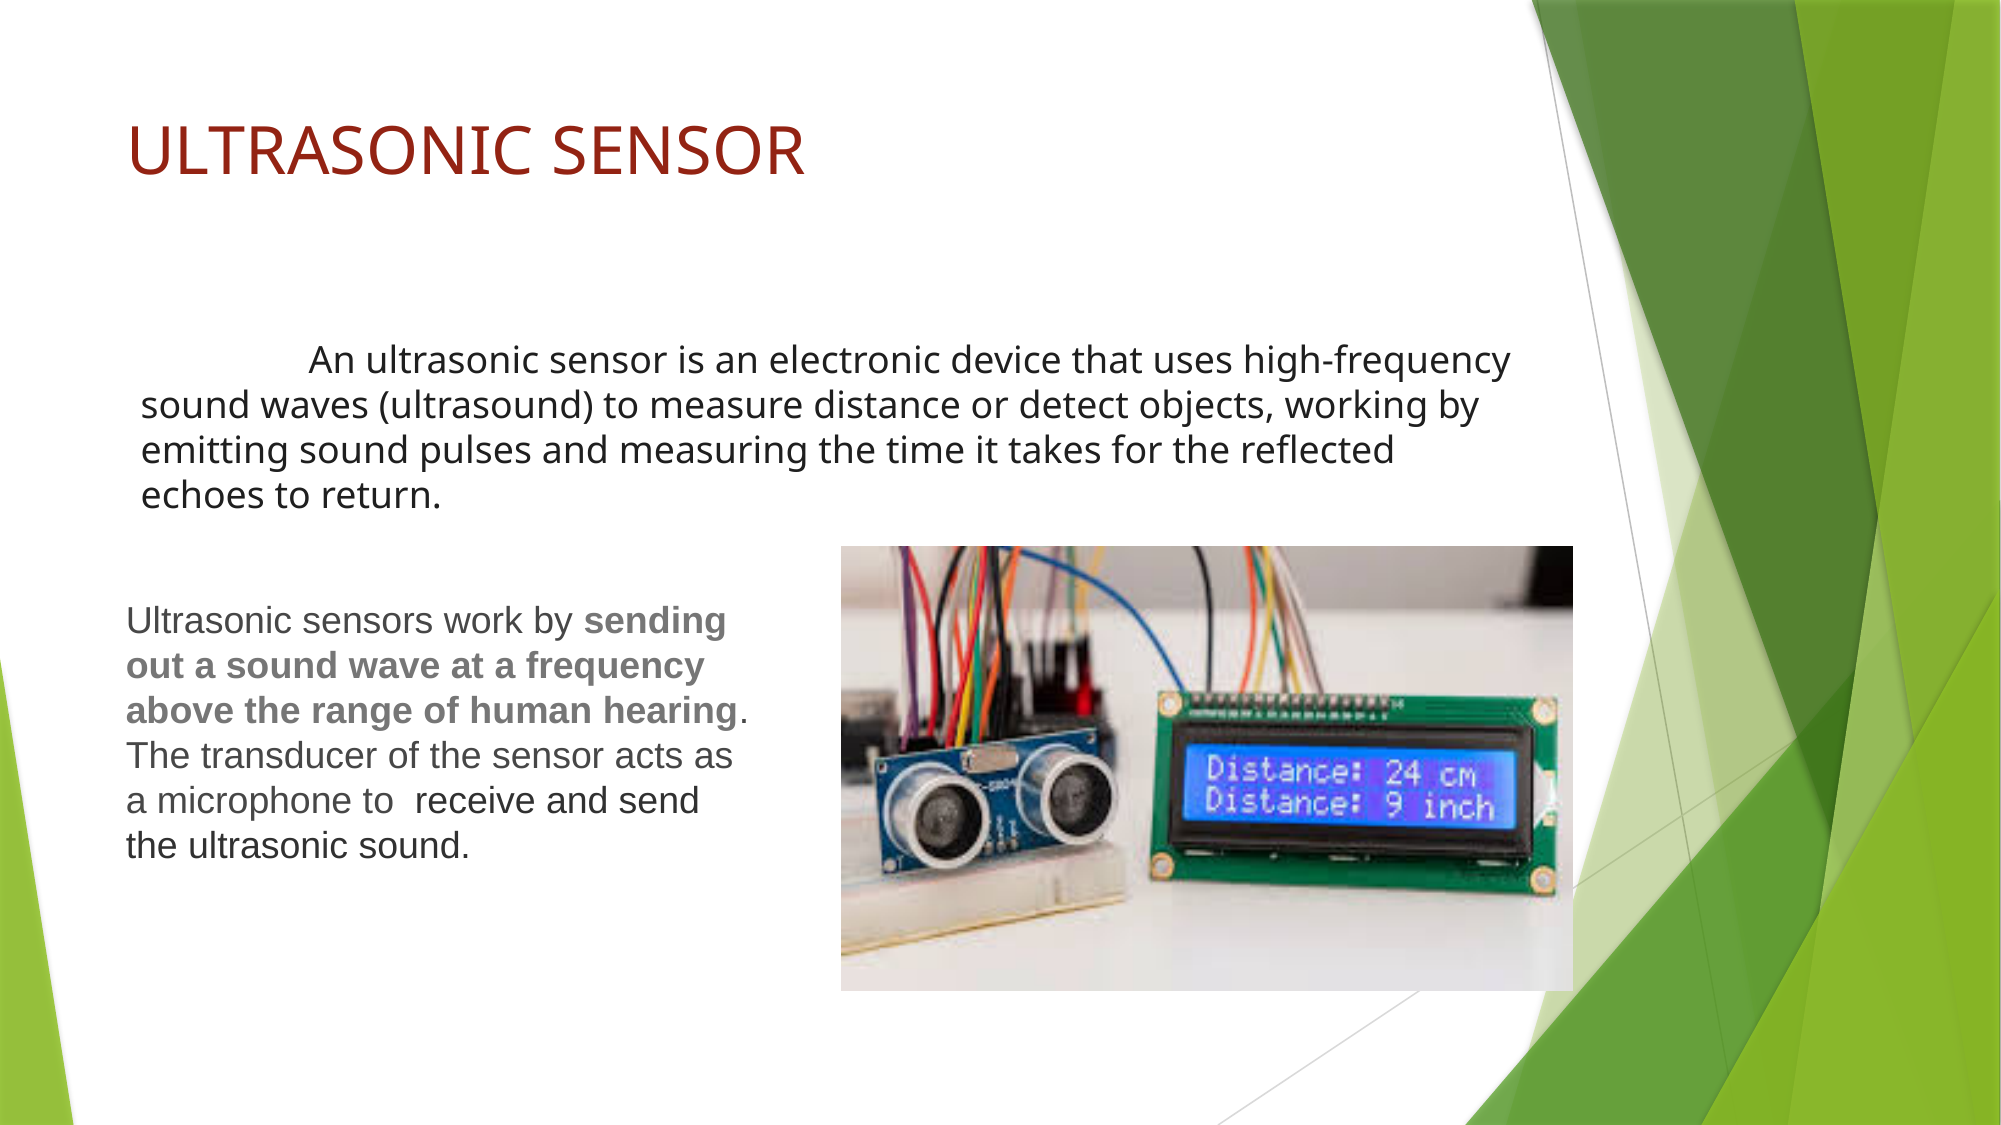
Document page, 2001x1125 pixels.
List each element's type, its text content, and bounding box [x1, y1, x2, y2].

text_box Ultrasonic sensors work by sending out a sound wave at a frequency above the range of human hearing. The transducer of the sensor acts as a microphone to receive and send the ultrasonic sound. [111, 588, 775, 874]
list An ultrasonic sensor is an electronic device that uses high-frequency sound waves (ultrasound) to measure distance or detect objects, working by emitting sound pulses and measuring the time it takes for the reflected echoes to return. [69, 328, 1538, 1005]
title ULTRASONIC SENSOR [111, 99, 1522, 317]
picture [841, 546, 1573, 991]
